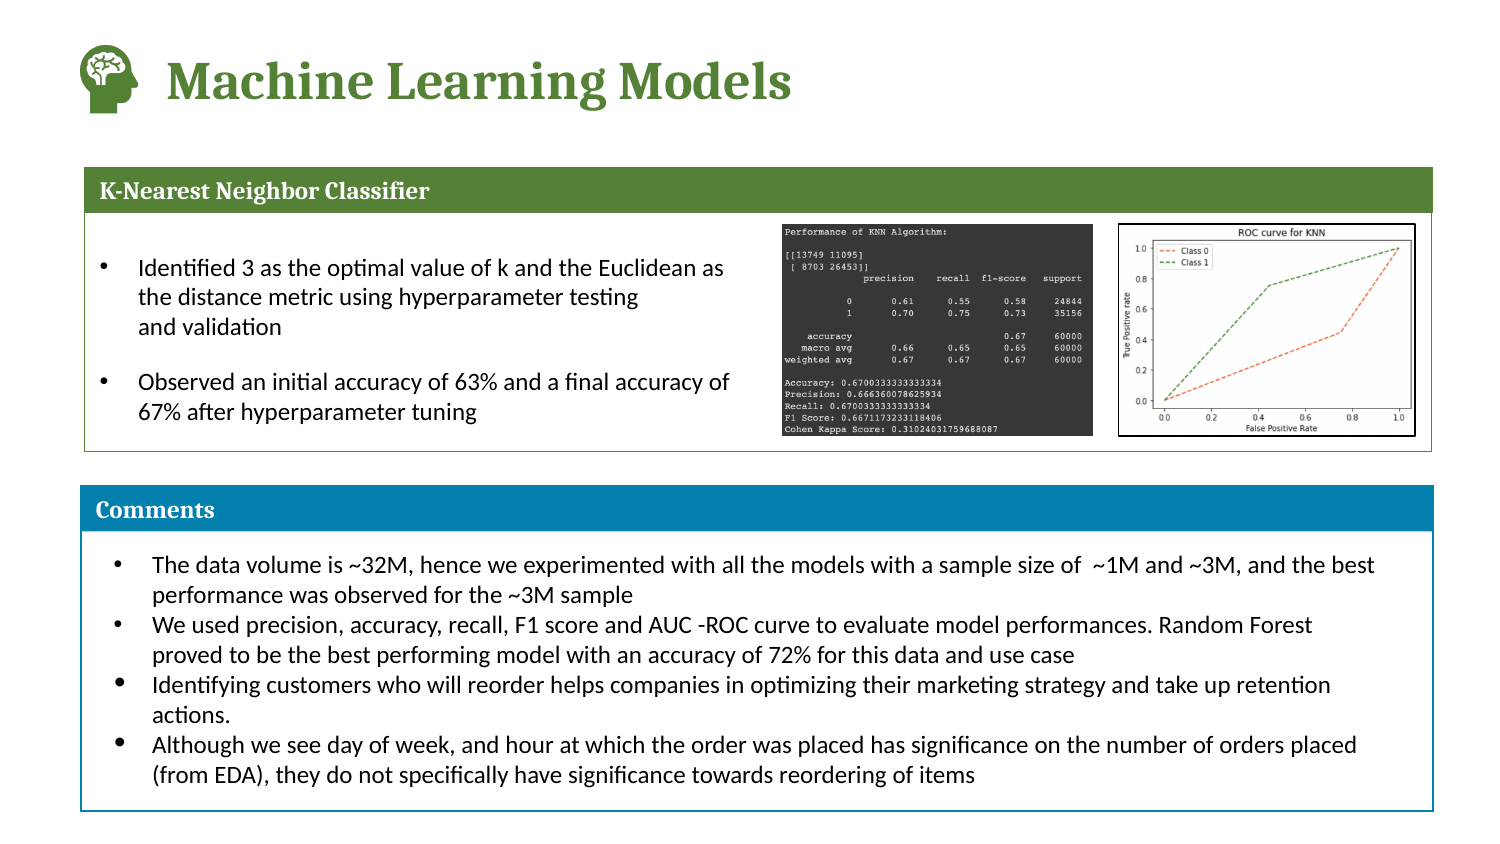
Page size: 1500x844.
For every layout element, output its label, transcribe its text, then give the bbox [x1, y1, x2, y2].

picture [1119, 224, 1415, 436]
text_box [80, 532, 1434, 811]
text_box K-Nearest Neighbor Classifier​ [84, 167, 1433, 213]
picture [68, 38, 151, 120]
text_box Machine Learning Models [151, 37, 1389, 118]
text_box Comments [80, 486, 1434, 532]
text_box Identified 3 as the optimal value of k and the Euclidean as the distance metric using hyperparameter testing and validation Observed an initial accuracy of 63% and a final accuracy of 67% after hyperparameter tuning [84, 243, 766, 434]
picture [782, 224, 1093, 436]
text_box The data volume is ~32M, hence we experimented with all the models with a sample size of ~1M and ~3M, and the best performance was observed for the ~3M sample We used precision, accuracy, recall, F1 score and AUC -ROC curve to evaluate model performances. Random Forest proved to be the best performing model with an accuracy of 72% for this data and use case Identifying customers who will reorder helps companies in optimizing their marketing strategy and take up retention actions. Although we see day of week, and hour at which the order was placed has significance on the number of orders placed (from EDA), they do not specifically have significance towards reordering of items [98, 541, 1402, 796]
text_box [84, 213, 1432, 452]
